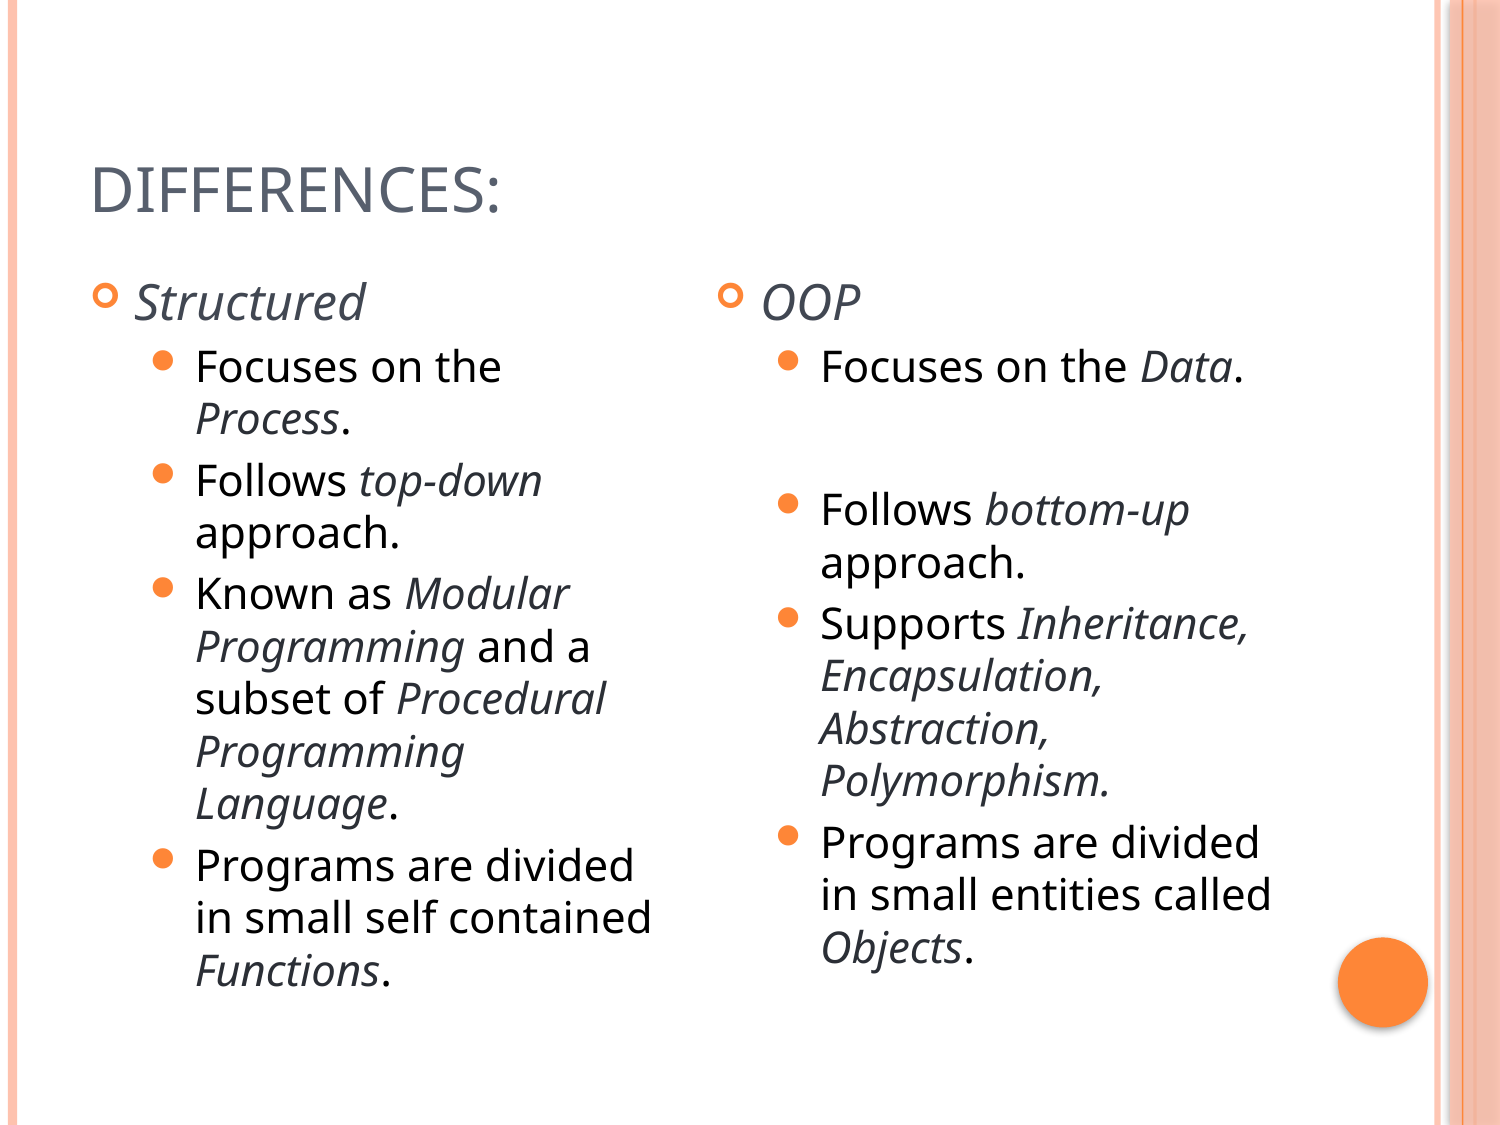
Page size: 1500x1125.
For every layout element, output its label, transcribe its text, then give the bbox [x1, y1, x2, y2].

list Structured Focuses on the Process. Follows top-down approach. Known as Modular Programming and a subset of Procedural Programming Language. Programs are divided in small self contained Functions. [75, 262, 675, 1013]
title Differences: [75, 45, 1300, 233]
list OOP Focuses on the Data. Follows bottom-up approach. Supports Inheritance, Encapsulation, Abstraction, Polymorphism. Programs are divided in small entities called Objects. [700, 262, 1301, 1013]
